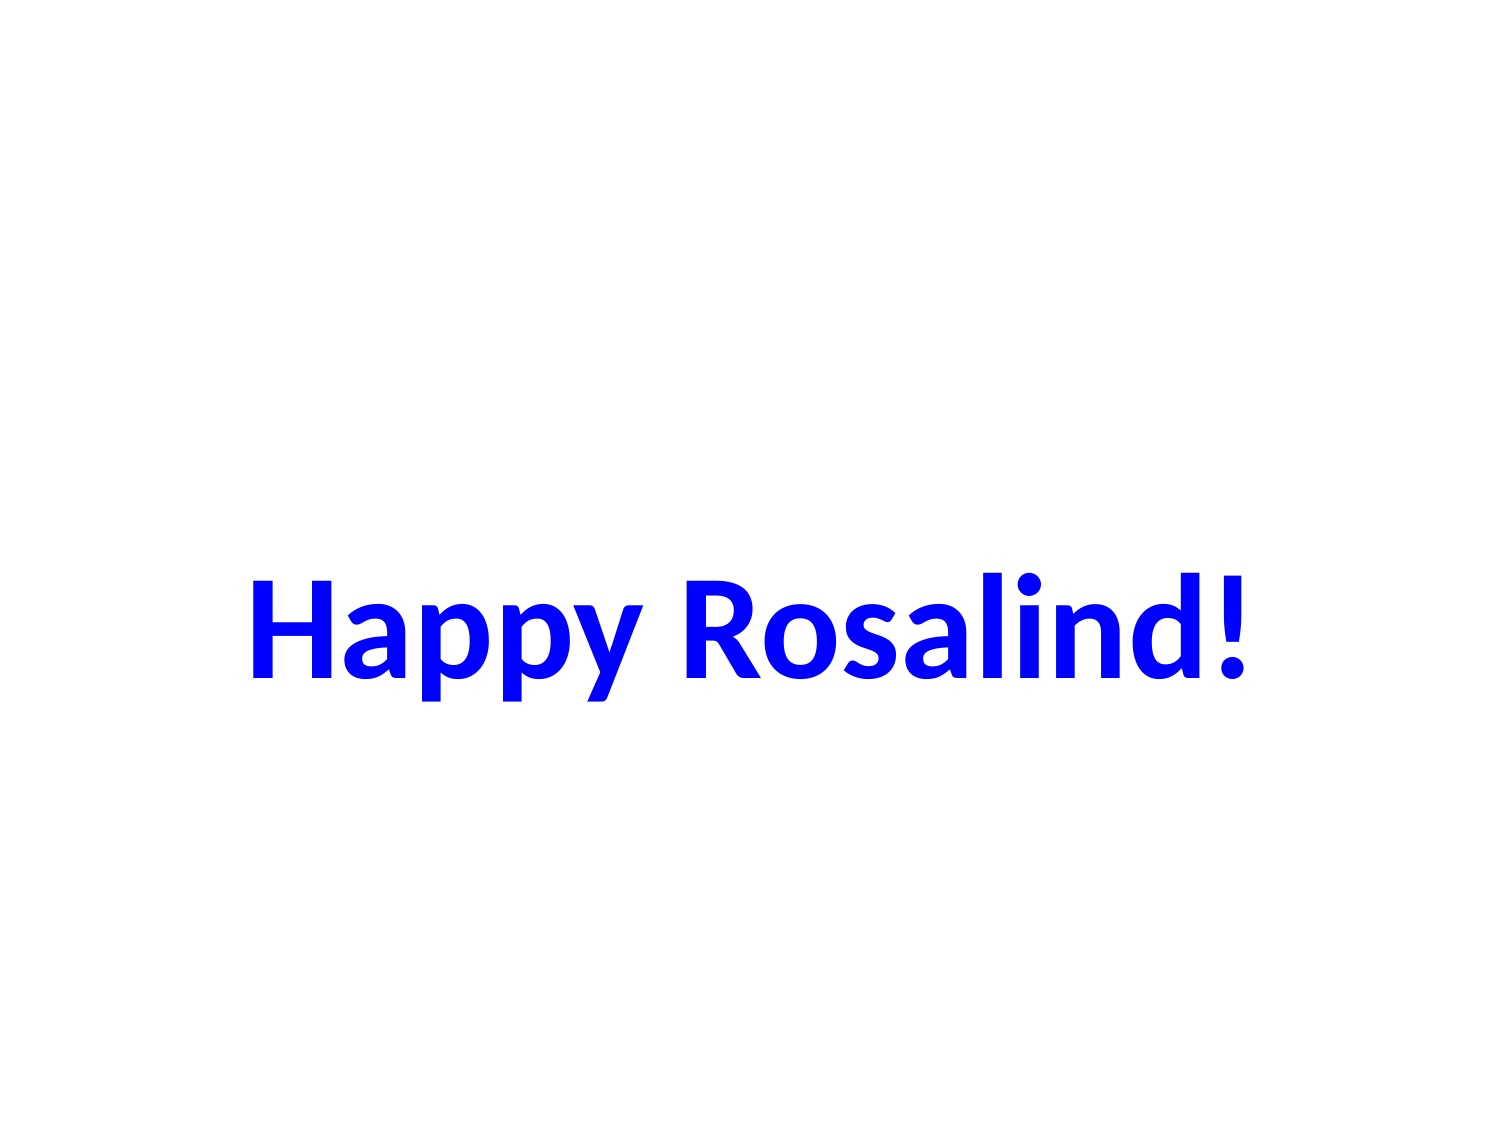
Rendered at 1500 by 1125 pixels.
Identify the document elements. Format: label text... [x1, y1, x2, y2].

title Happy Rosalind! [87, 525, 1450, 713]
